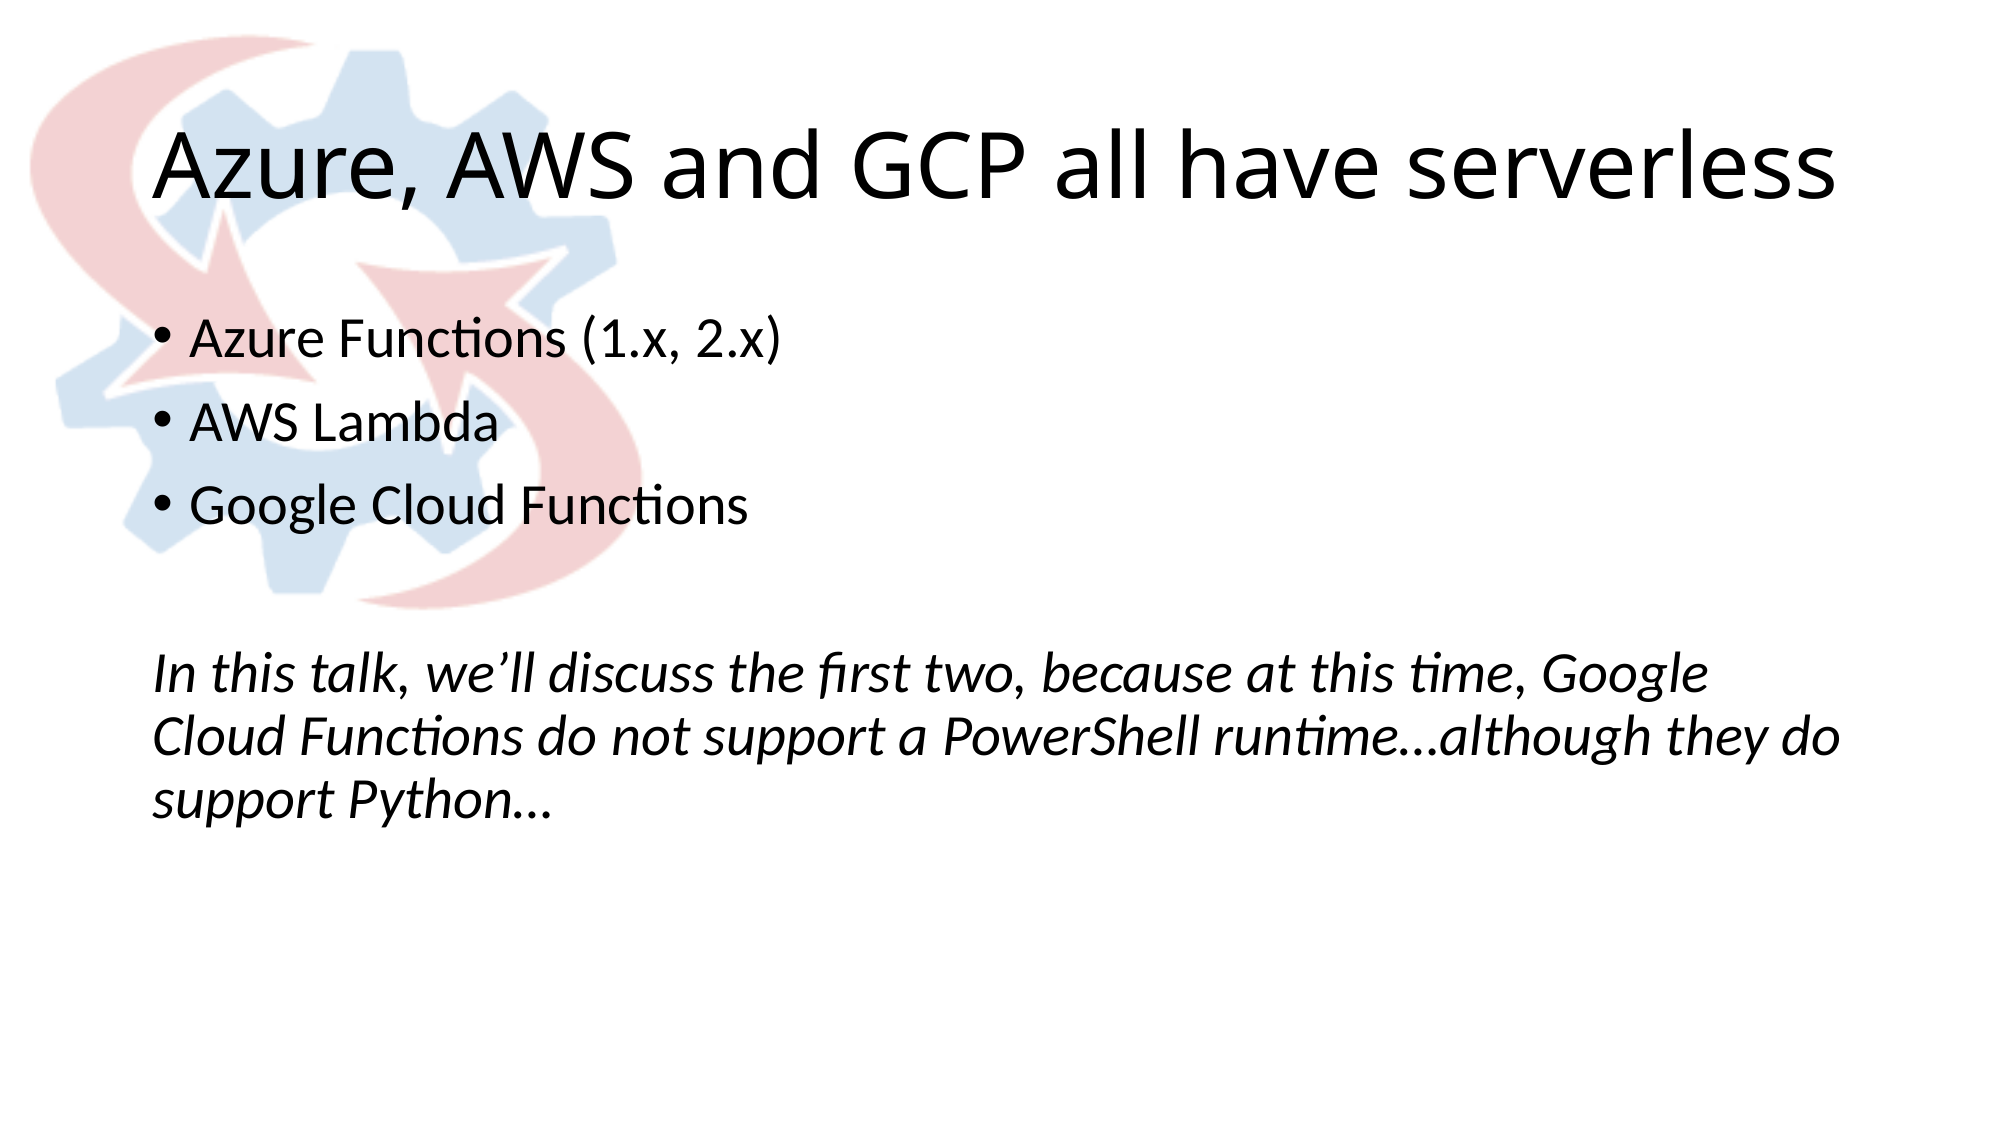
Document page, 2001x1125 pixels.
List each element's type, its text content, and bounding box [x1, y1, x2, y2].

list Azure Functions (1.x, 2.x) AWS Lambda Google Cloud Functions In this talk, we’ll discuss the first two, because at this time, Google Cloud Functions do not support a PowerShell runtime…although they do support Python… [137, 299, 1863, 1014]
title Azure, AWS and GCP all have serverless [137, 59, 1863, 278]
